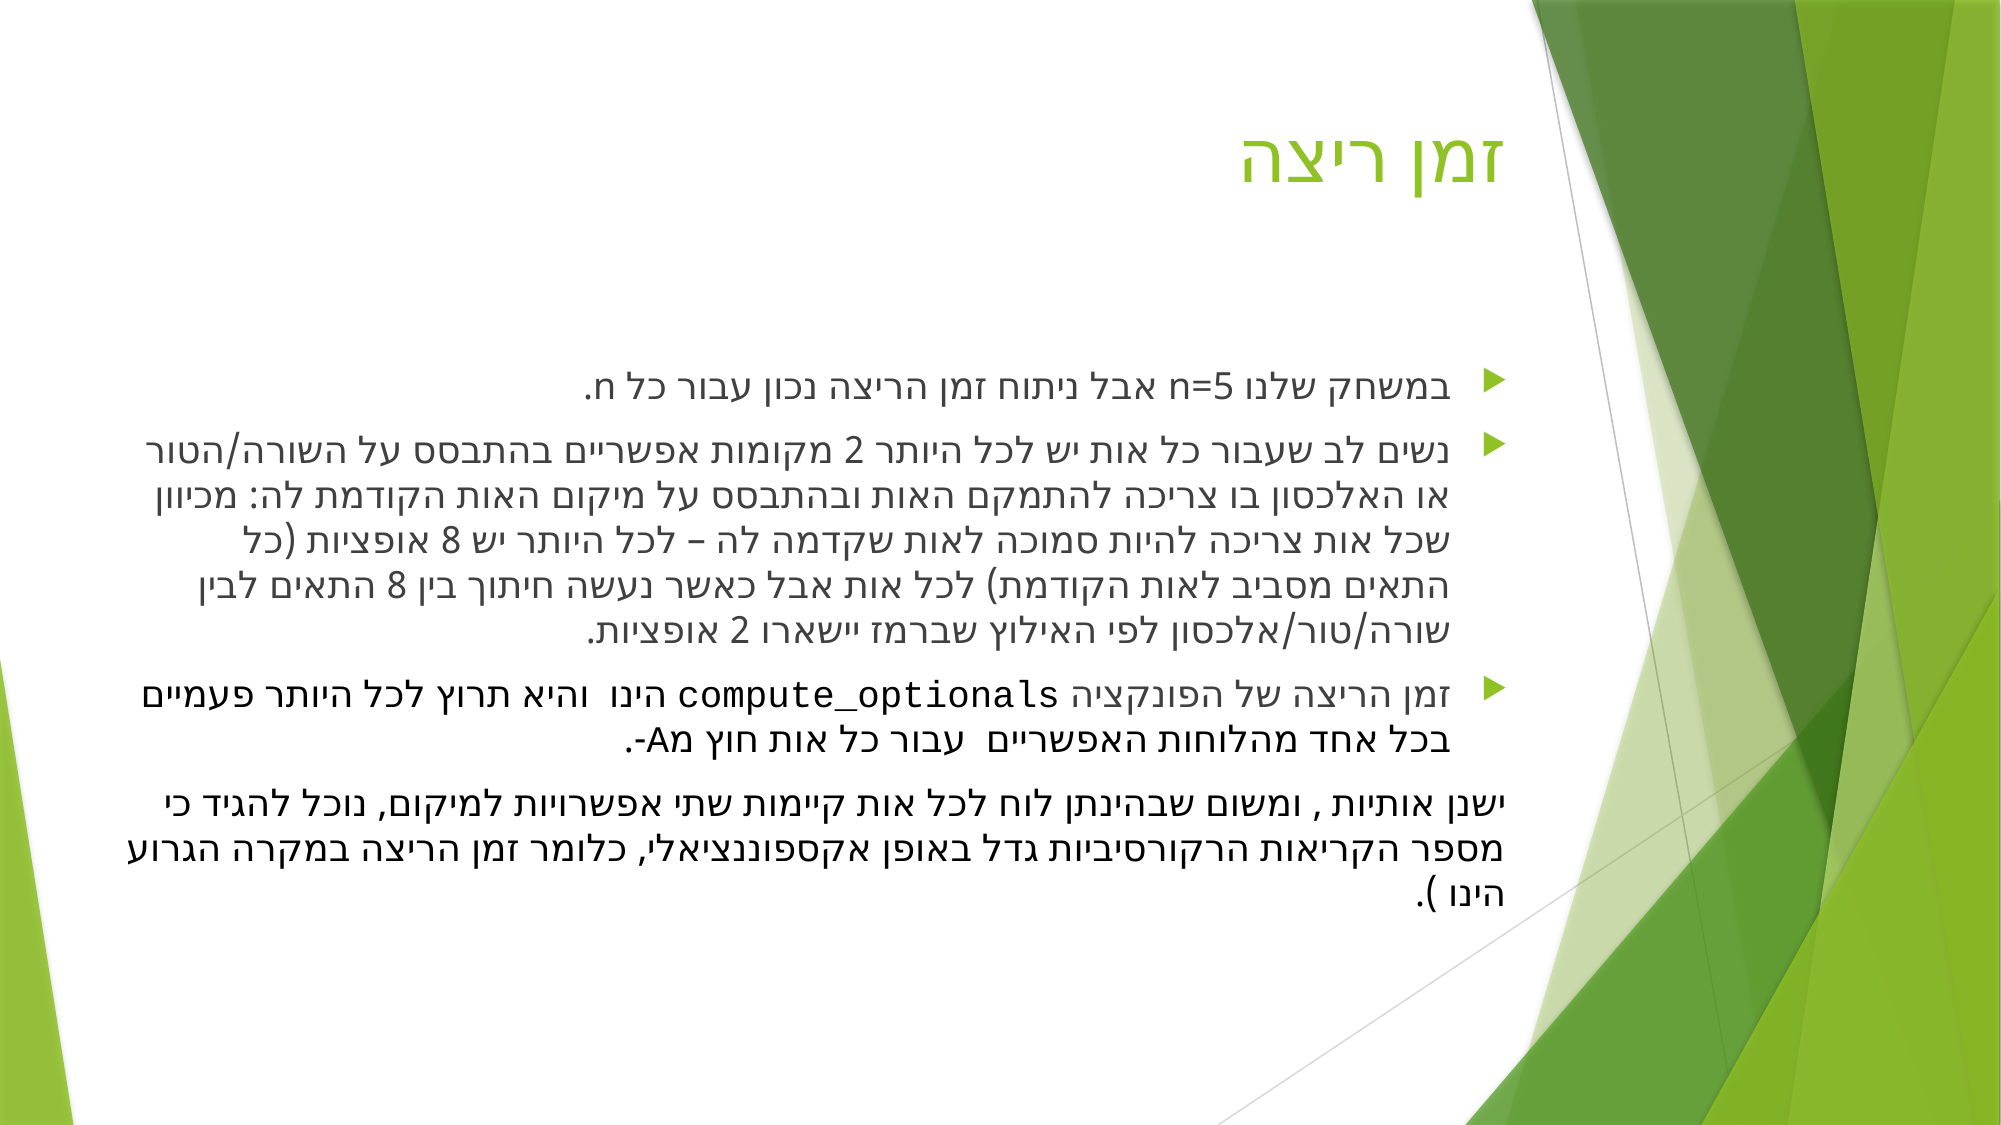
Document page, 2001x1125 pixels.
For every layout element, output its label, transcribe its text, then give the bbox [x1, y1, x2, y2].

title זמן ריצה [111, 99, 1522, 317]
